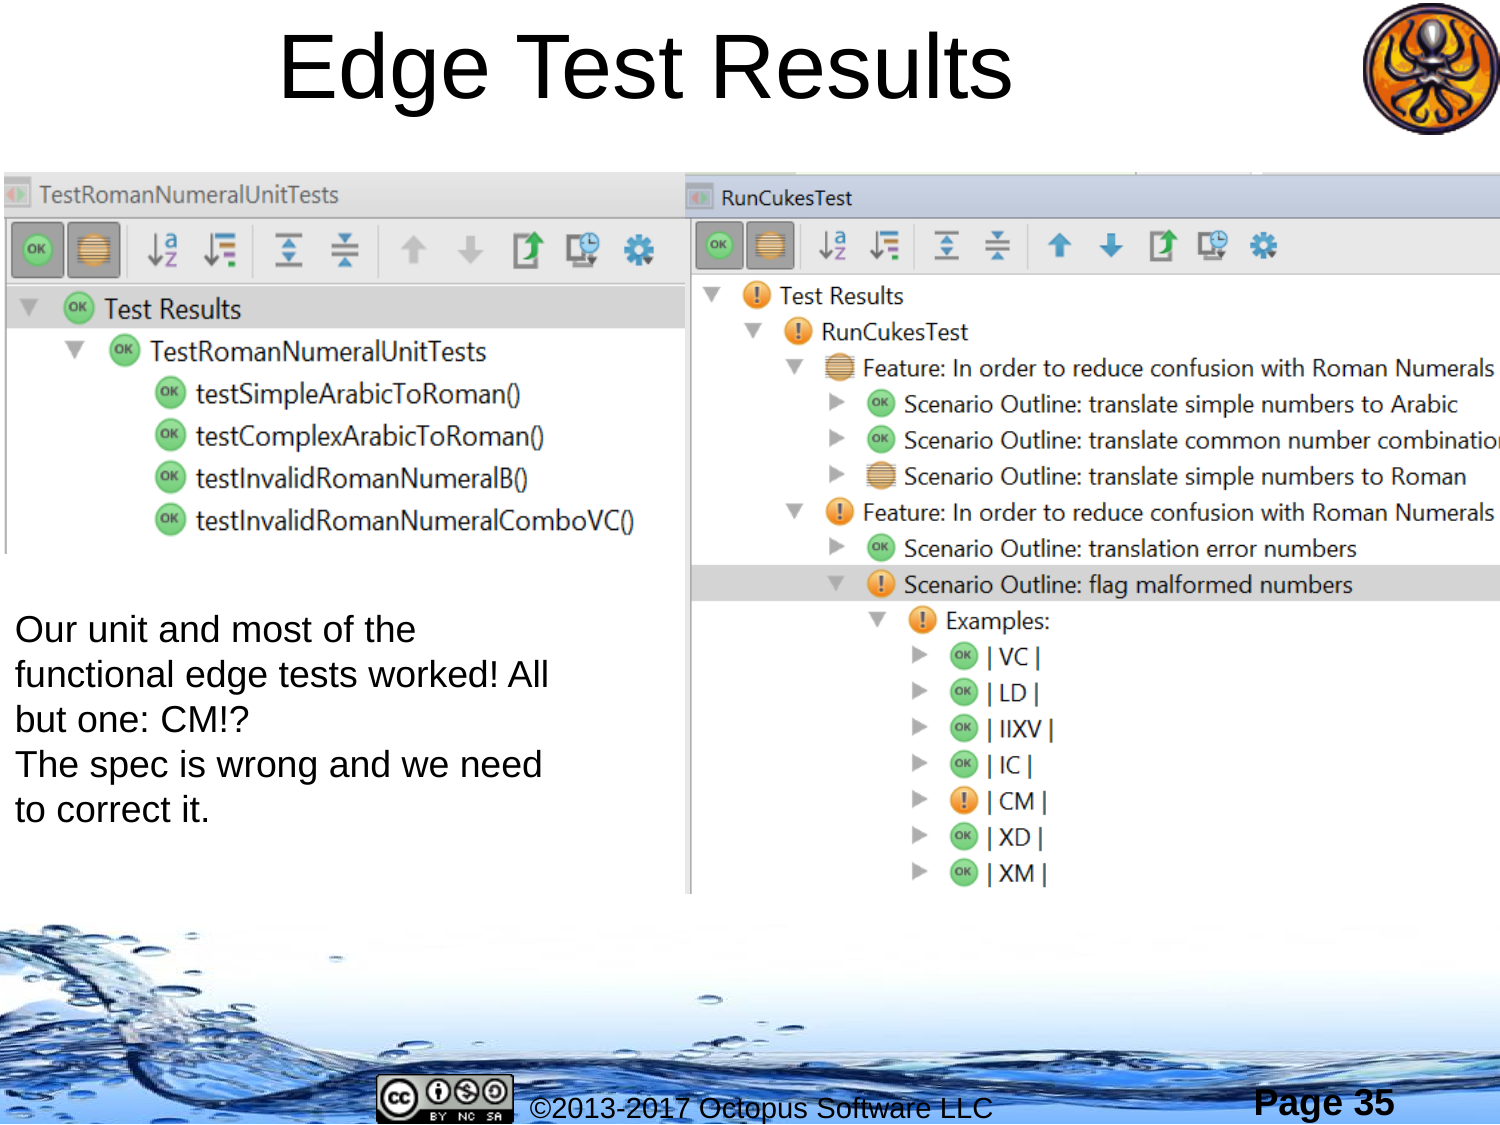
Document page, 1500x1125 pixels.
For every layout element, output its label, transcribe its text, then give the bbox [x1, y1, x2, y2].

picture [4, 172, 1500, 894]
title Edge Test Results [0, 0, 1294, 149]
picture [0, 923, 1500, 1124]
picture [1363, 3, 1500, 135]
footer ©2013-2017 Octopus Software LLC [513, 1082, 1010, 1123]
text_box Our unit and most of the functional edge tests worked! All but one: CM!? The spec is wrong and we need to correct it. [0, 597, 591, 838]
